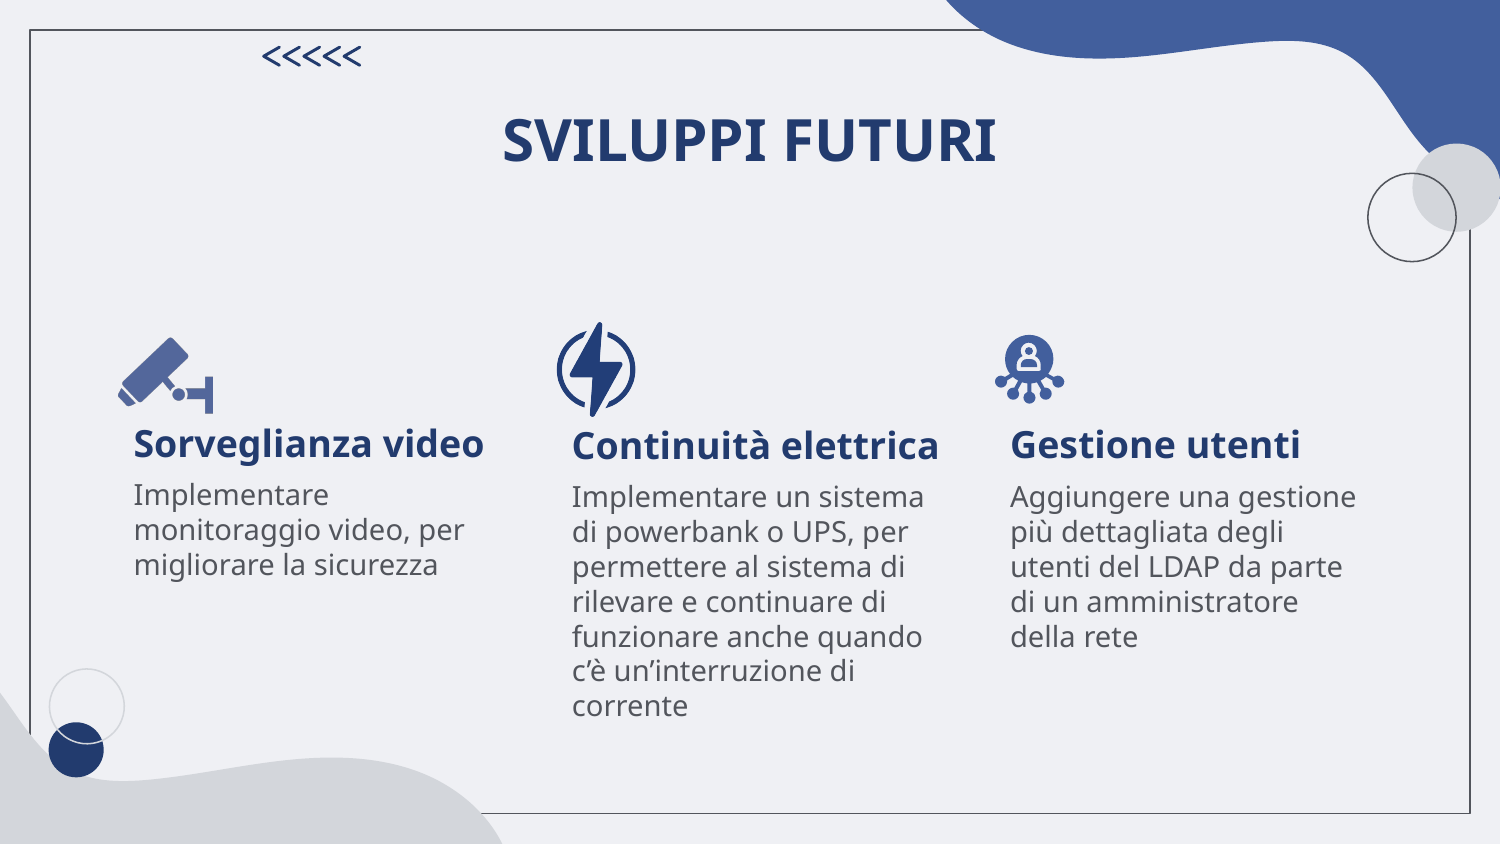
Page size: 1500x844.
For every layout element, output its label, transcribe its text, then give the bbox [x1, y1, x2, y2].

subtitle Gestione utenti [995, 421, 1382, 482]
text_box Sorveglianza video [118, 420, 528, 481]
text_box Continuità elettrica [556, 422, 966, 483]
picture [118, 327, 213, 423]
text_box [994, 334, 1065, 404]
subtitle Aggiungere una gestione più dettagliata degli utenti del LDAP da parte di un amministratore della rete [995, 482, 1382, 694]
picture [548, 322, 644, 418]
subtitle Implementare un sistema di powerbank o UPS, per permettere al sistema di rilevare e continuare di funzionare anche quando c’è un’interruzione di corrente [556, 483, 944, 704]
title SVILUPPI FUTURI [118, 88, 1382, 183]
text_box Implementare monitoraggio video, per migliorare la sicurezza [118, 481, 528, 656]
